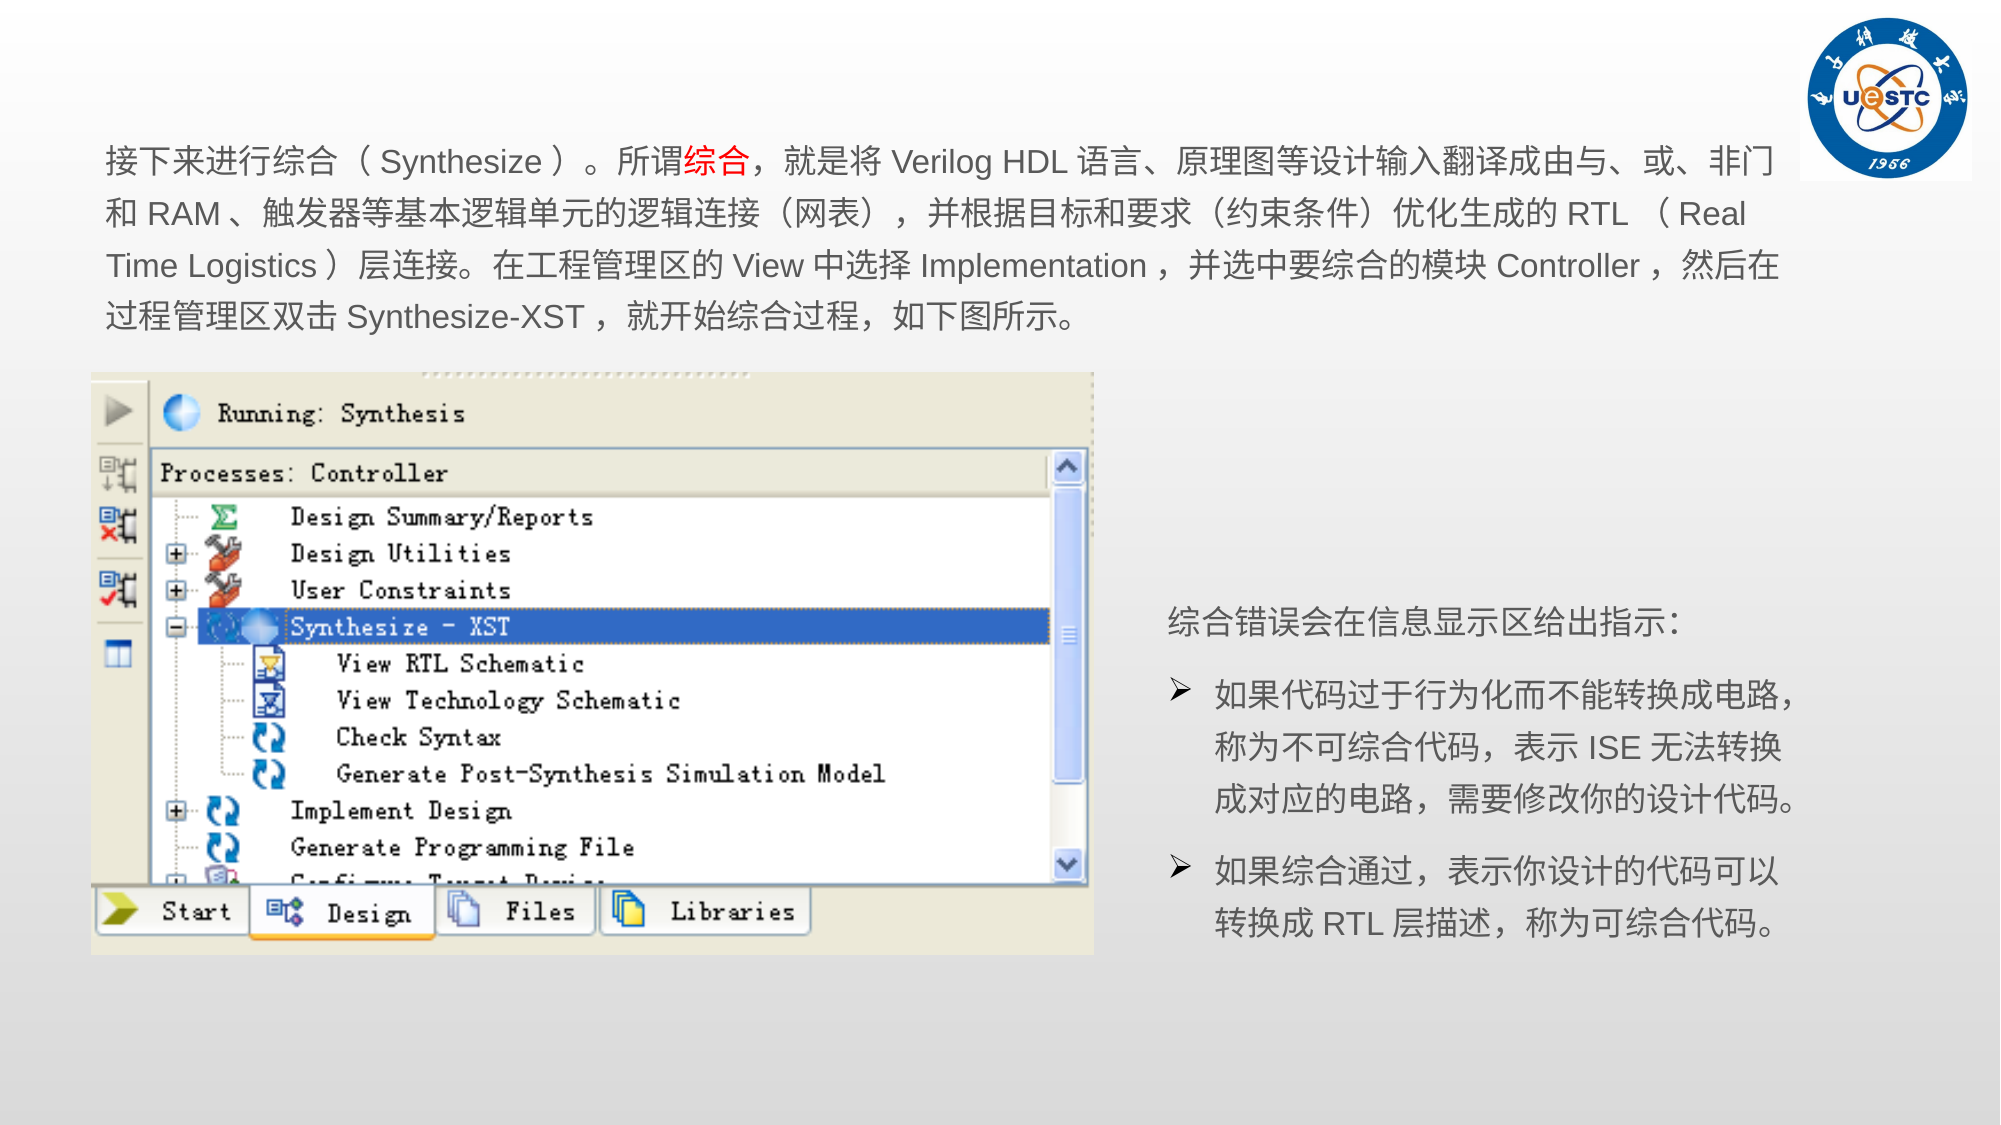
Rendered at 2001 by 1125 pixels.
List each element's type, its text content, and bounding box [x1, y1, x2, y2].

text_box 综合错误会在信息显示区给出指示： 如果代码过于行为化而不能转换成电路，称为不可综合代码，表示ISE无法转换成对应的电路，需要修改你的设计代码。 如果综合通过，表示你设计的代码可以转换成RTL层描述，称为可综合代码。 [1152, 582, 1806, 950]
picture [1800, 14, 1972, 181]
picture [91, 372, 1094, 955]
list 接下来进行综合（Synthesize）。所谓综合，就是将Verilog HDL语言、原理图等设计输入翻译成由与、或、非门和RAM、触发器等基本逻辑单元的逻辑连接（网表），并根据目标和要求（约束条件）优化生成的RTL（Real Time Logistics）层连接。在工程管理区的View中选择Implementation，并选中要综合的模块Controller，然后在过程管理区双击Synthesize-XST，就开始综合过程，如下图所示。 [91, 120, 1806, 403]
